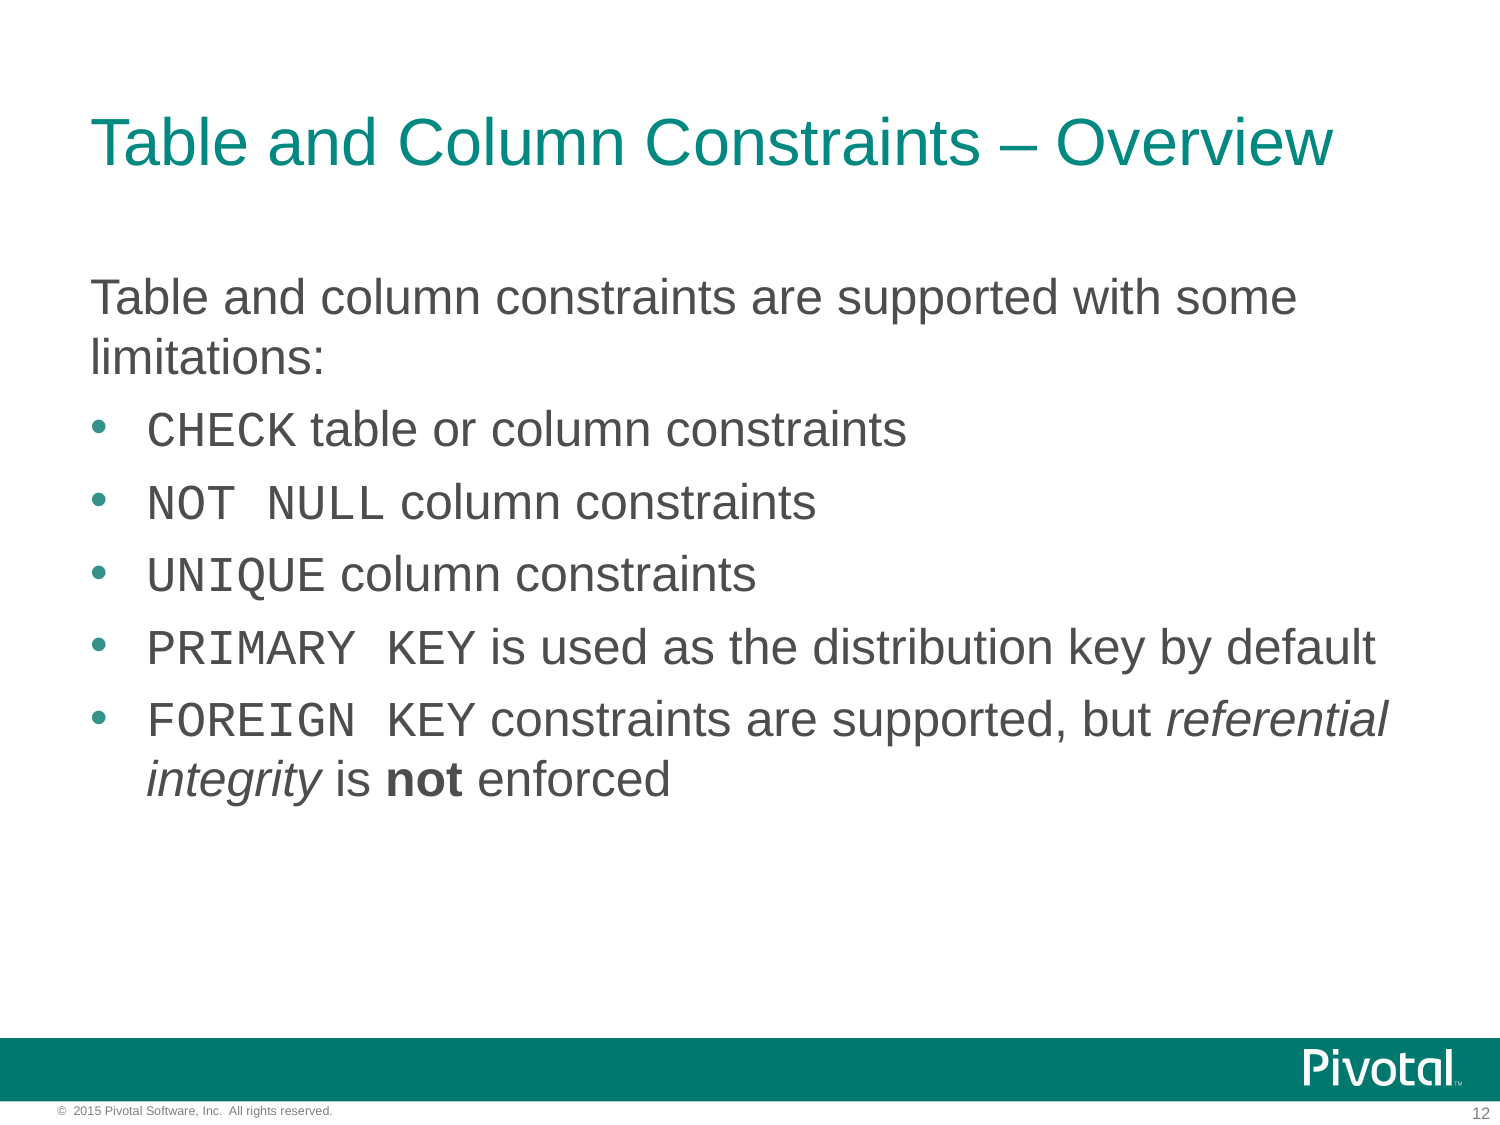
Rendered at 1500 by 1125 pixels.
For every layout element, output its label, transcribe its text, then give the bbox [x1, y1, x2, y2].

picture [1304, 1049, 1462, 1086]
list Table and column constraints are supported with some limitations: CHECK table or column constraints NOT NULL column constraints UNIQUE column constraints PRIMARY KEY is used as the distribution key by default FOREIGN KEY constraints are supported, but referential integrity is not enforced [75, 256, 1425, 1045]
title Table and Column Constraints – Overview [75, 45, 1425, 233]
